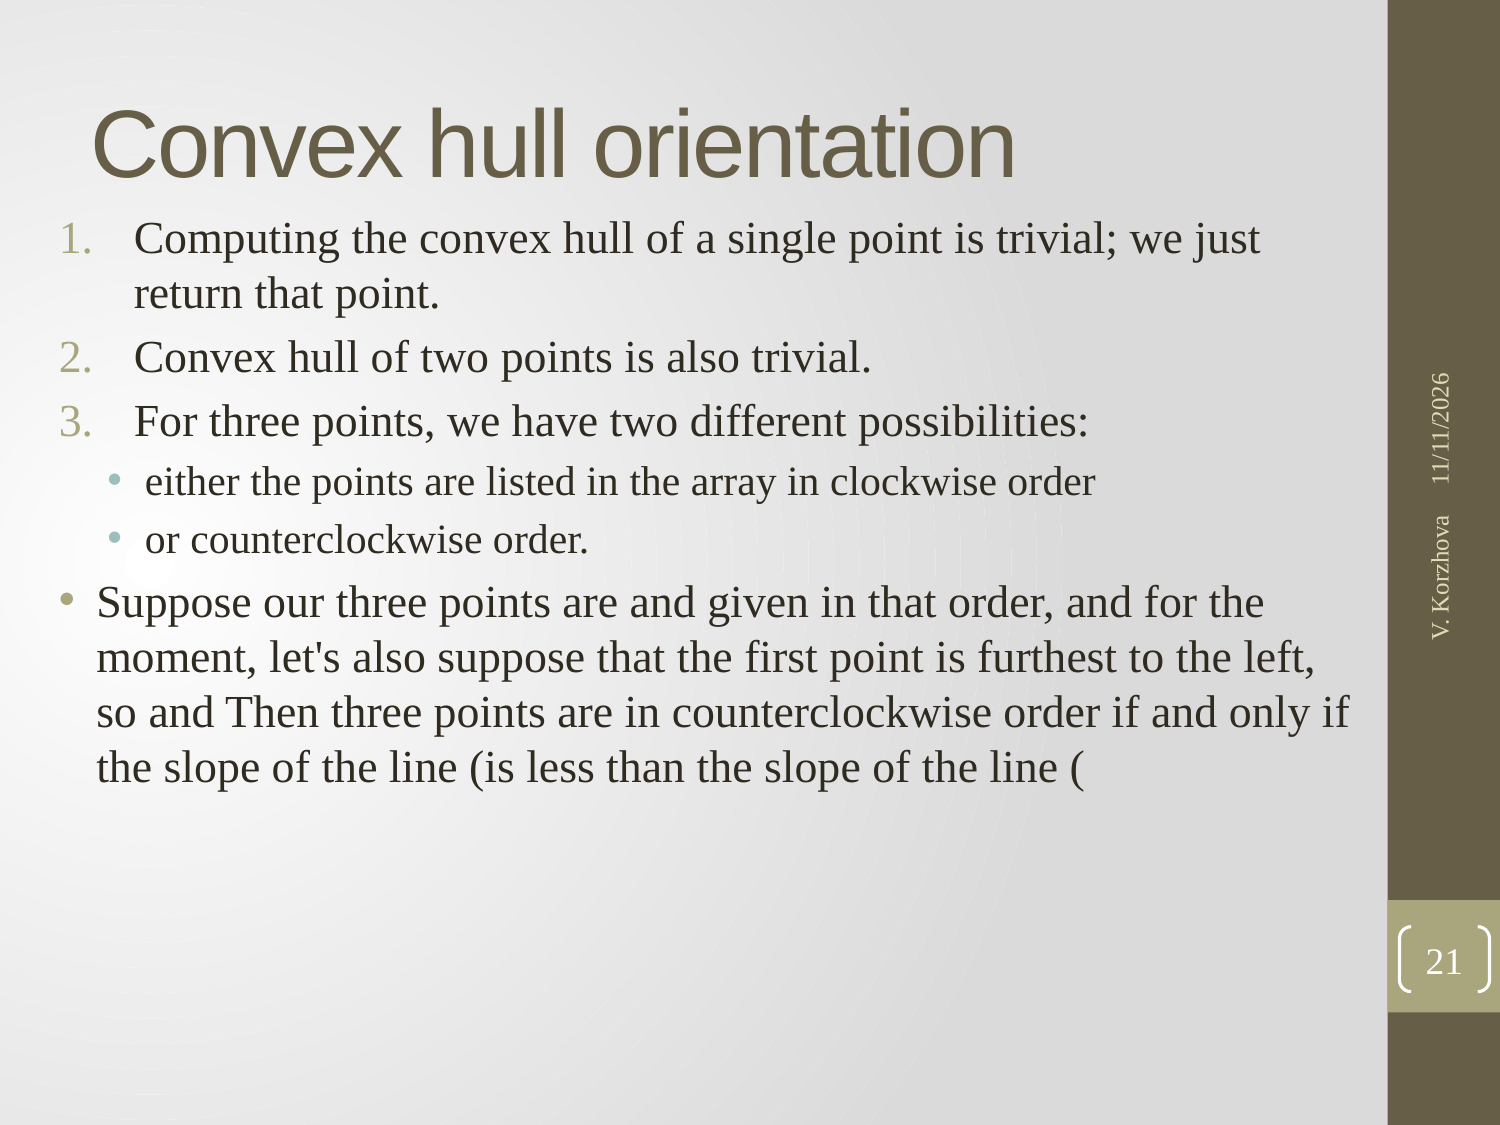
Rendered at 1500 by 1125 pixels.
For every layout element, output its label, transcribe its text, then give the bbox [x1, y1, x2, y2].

title Convex hull orientation [75, 45, 1325, 233]
slide_number 21 [1397, 925, 1492, 994]
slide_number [1408, 100, 1469, 500]
footer V. Korzhova [1408, 500, 1469, 889]
